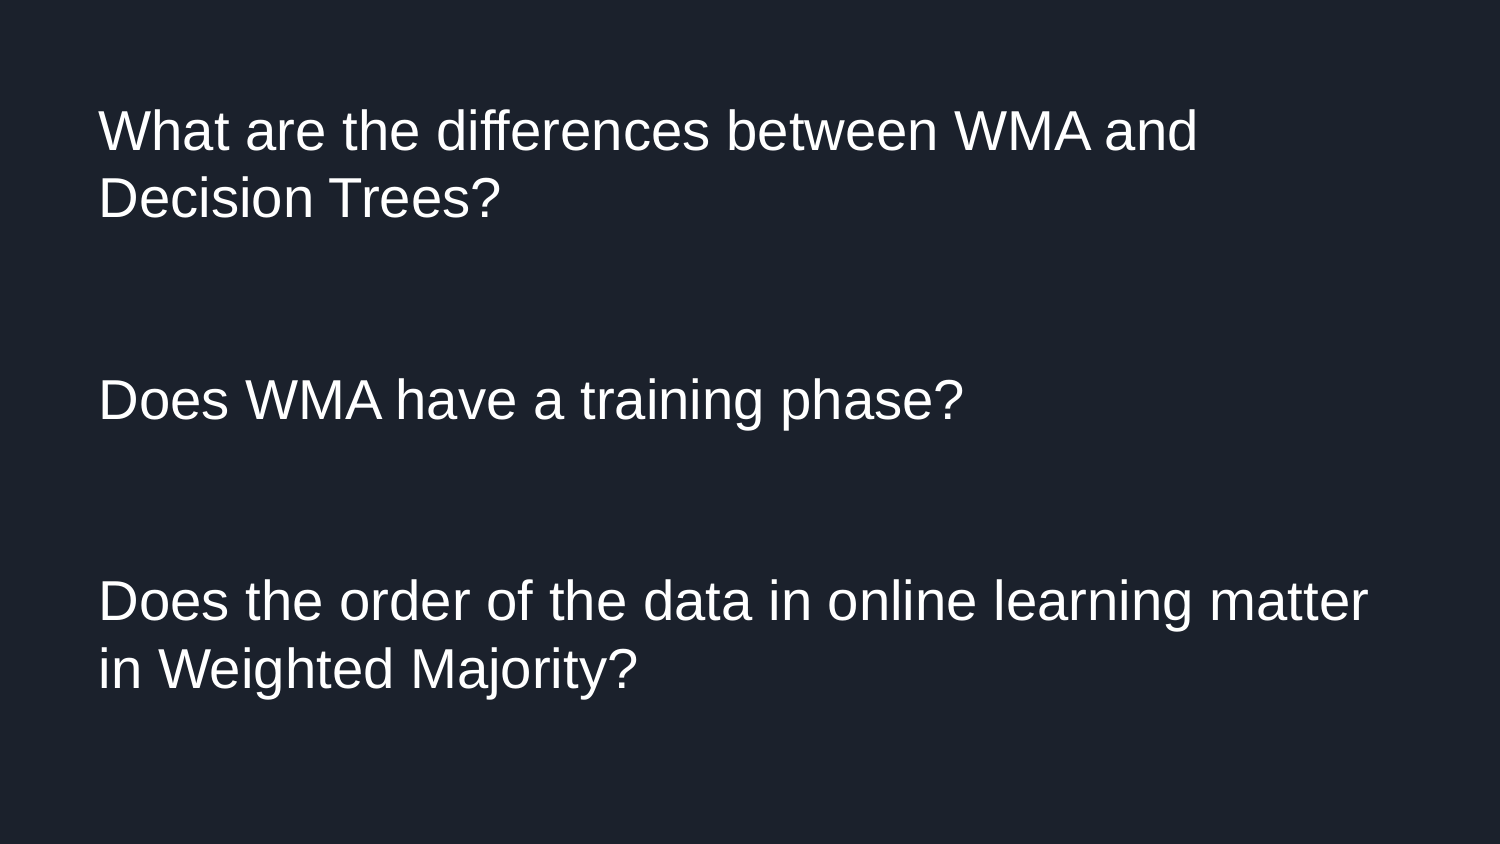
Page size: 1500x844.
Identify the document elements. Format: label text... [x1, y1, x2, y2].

title What are the differences between WMA and Decision Trees? Does WMA have a training phase? Does the order of the data in online learning matter in Weighted Majority? [83, 78, 1417, 205]
